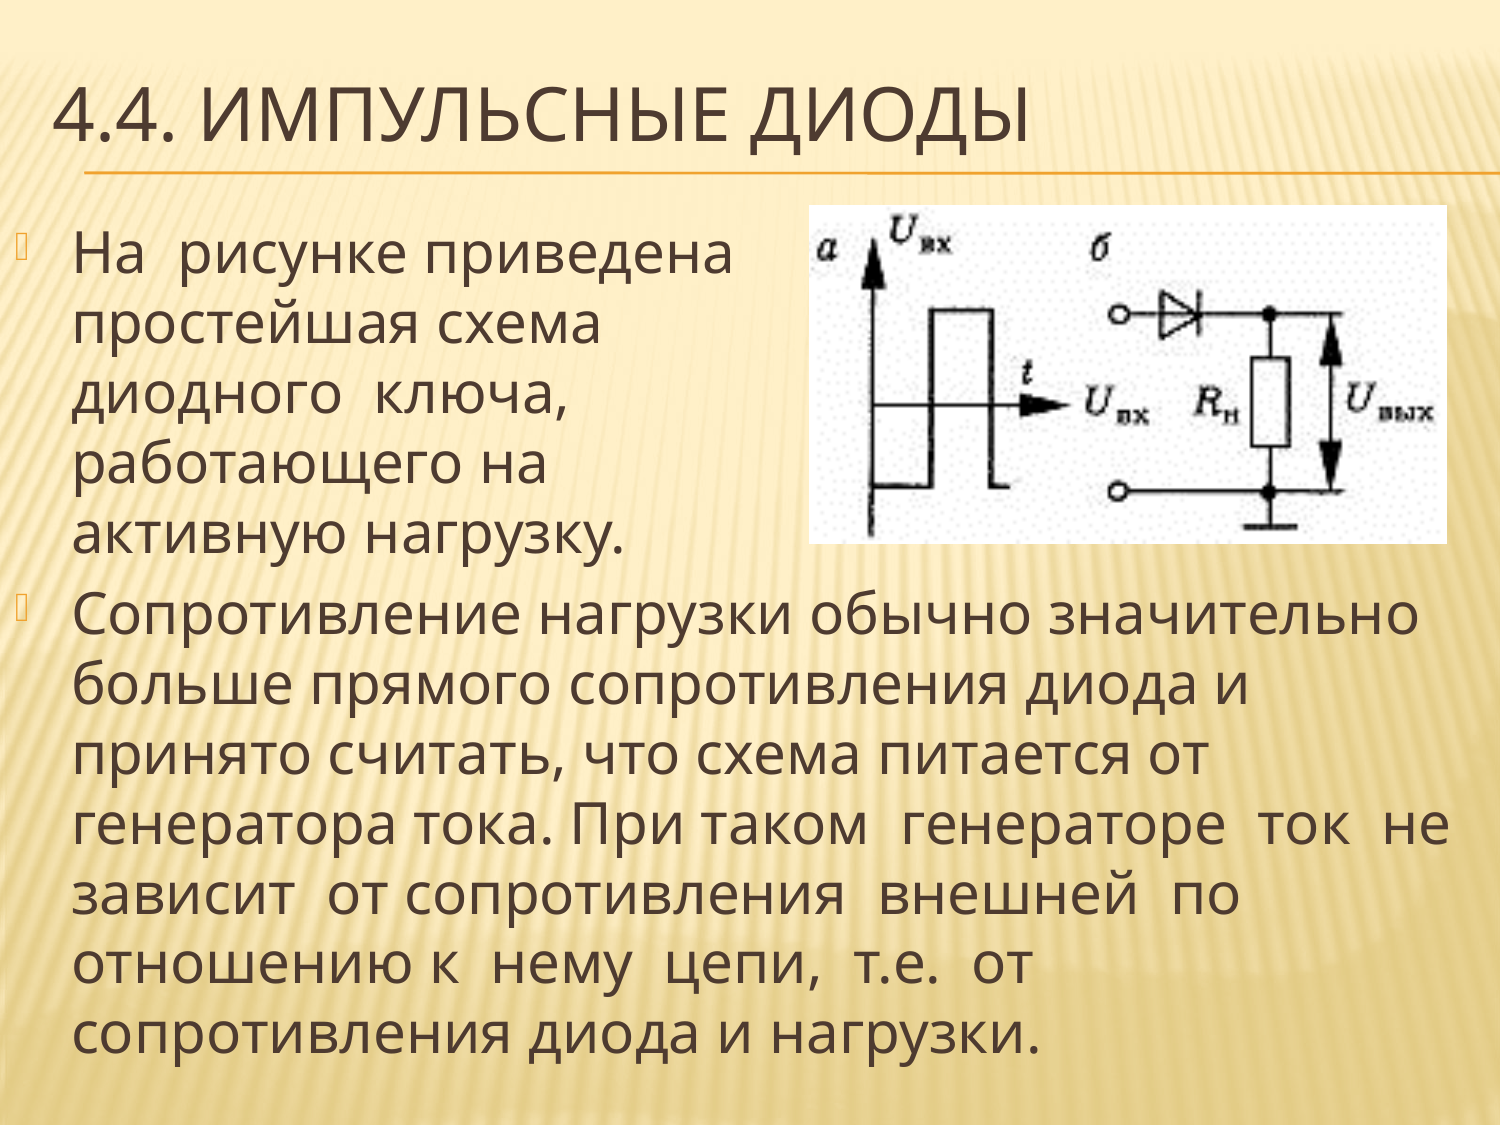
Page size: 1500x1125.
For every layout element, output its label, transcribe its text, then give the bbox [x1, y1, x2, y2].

title 4.4. импульсные диоды [37, 42, 1463, 181]
picture [808, 205, 1448, 544]
list На рисунке приведена простейшая схема диодного ключа, работающего на активную нагрузку. Сопротивление нагрузки обычно значительно больше прямого сопротивления диода и принято считать, что схема питается от генератора тока. При таком генераторе ток не зависит от сопротивления внешней по отношению к нему цепи, т.е. от сопротивления диода и нагрузки. [0, 208, 1500, 1106]
